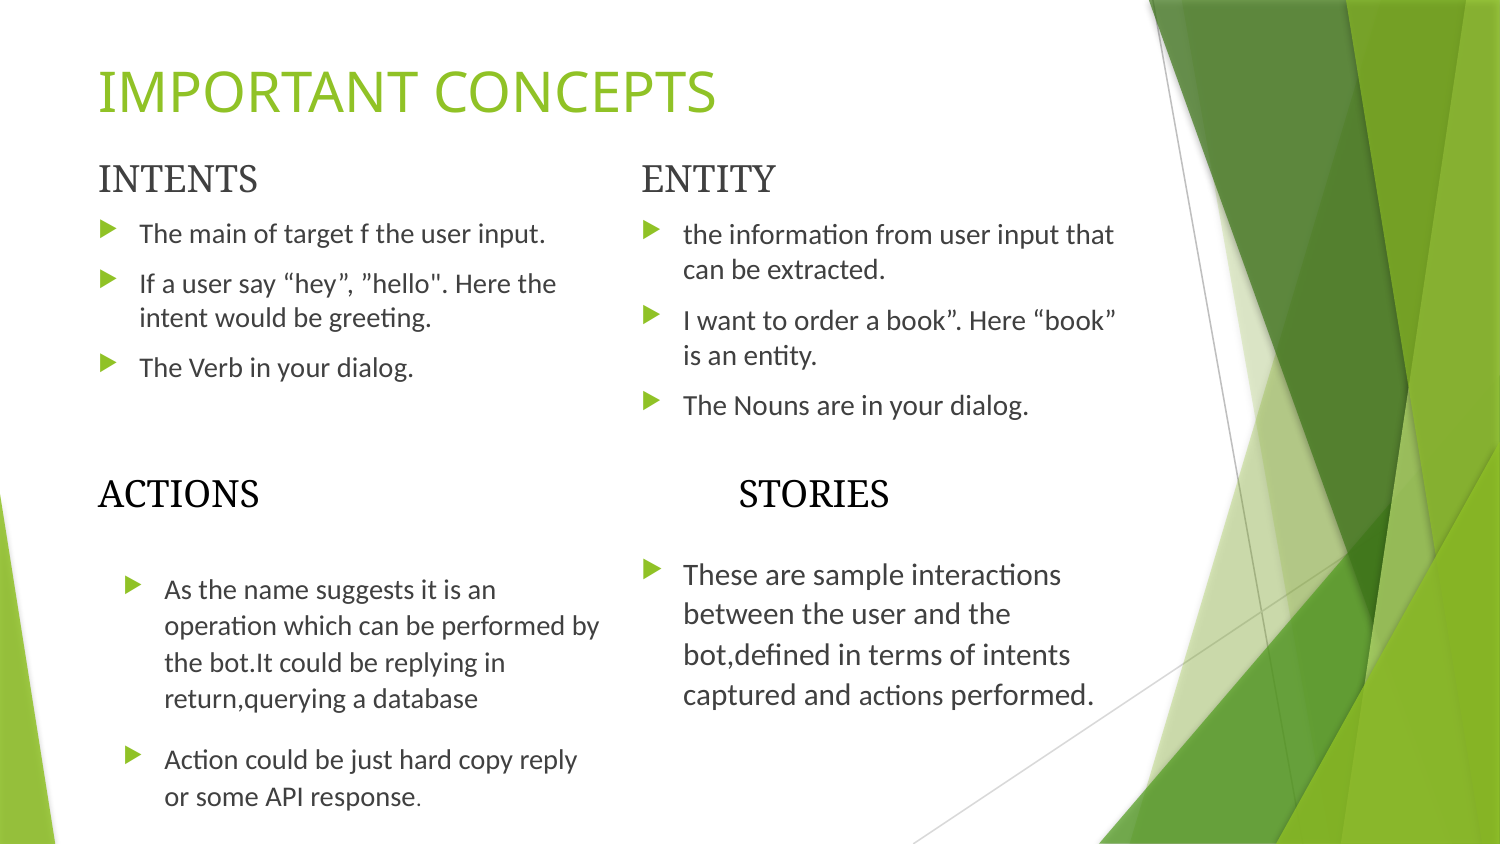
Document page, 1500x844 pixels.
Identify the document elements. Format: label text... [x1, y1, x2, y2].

text_box As the name suggests it is an operation which can be performed by the bot.It could be replying in return,querying a database Action could be just hard copy reply or some API response. [108, 560, 623, 820]
text_box ACTIONS [83, 462, 328, 567]
list The main of target f the user input. If a user say “hey”, ”hello". Here the intent would be greeting. The Verb in your dialog. [83, 207, 599, 391]
list the information from user input that can be extracted. I want to order a book”. Here “book” is an entity. The Nouns are in your dialog. [626, 207, 1141, 442]
title IMPORTANT CONCEPTS [83, 48, 1141, 157]
list INTENTS [83, 136, 599, 207]
text_box These are sample interactions between the user and the bot,defined in terms of intents captured and actions performed. [625, 543, 1141, 778]
text_box STORIES [723, 462, 928, 522]
list ENTITY [626, 156, 1141, 207]
